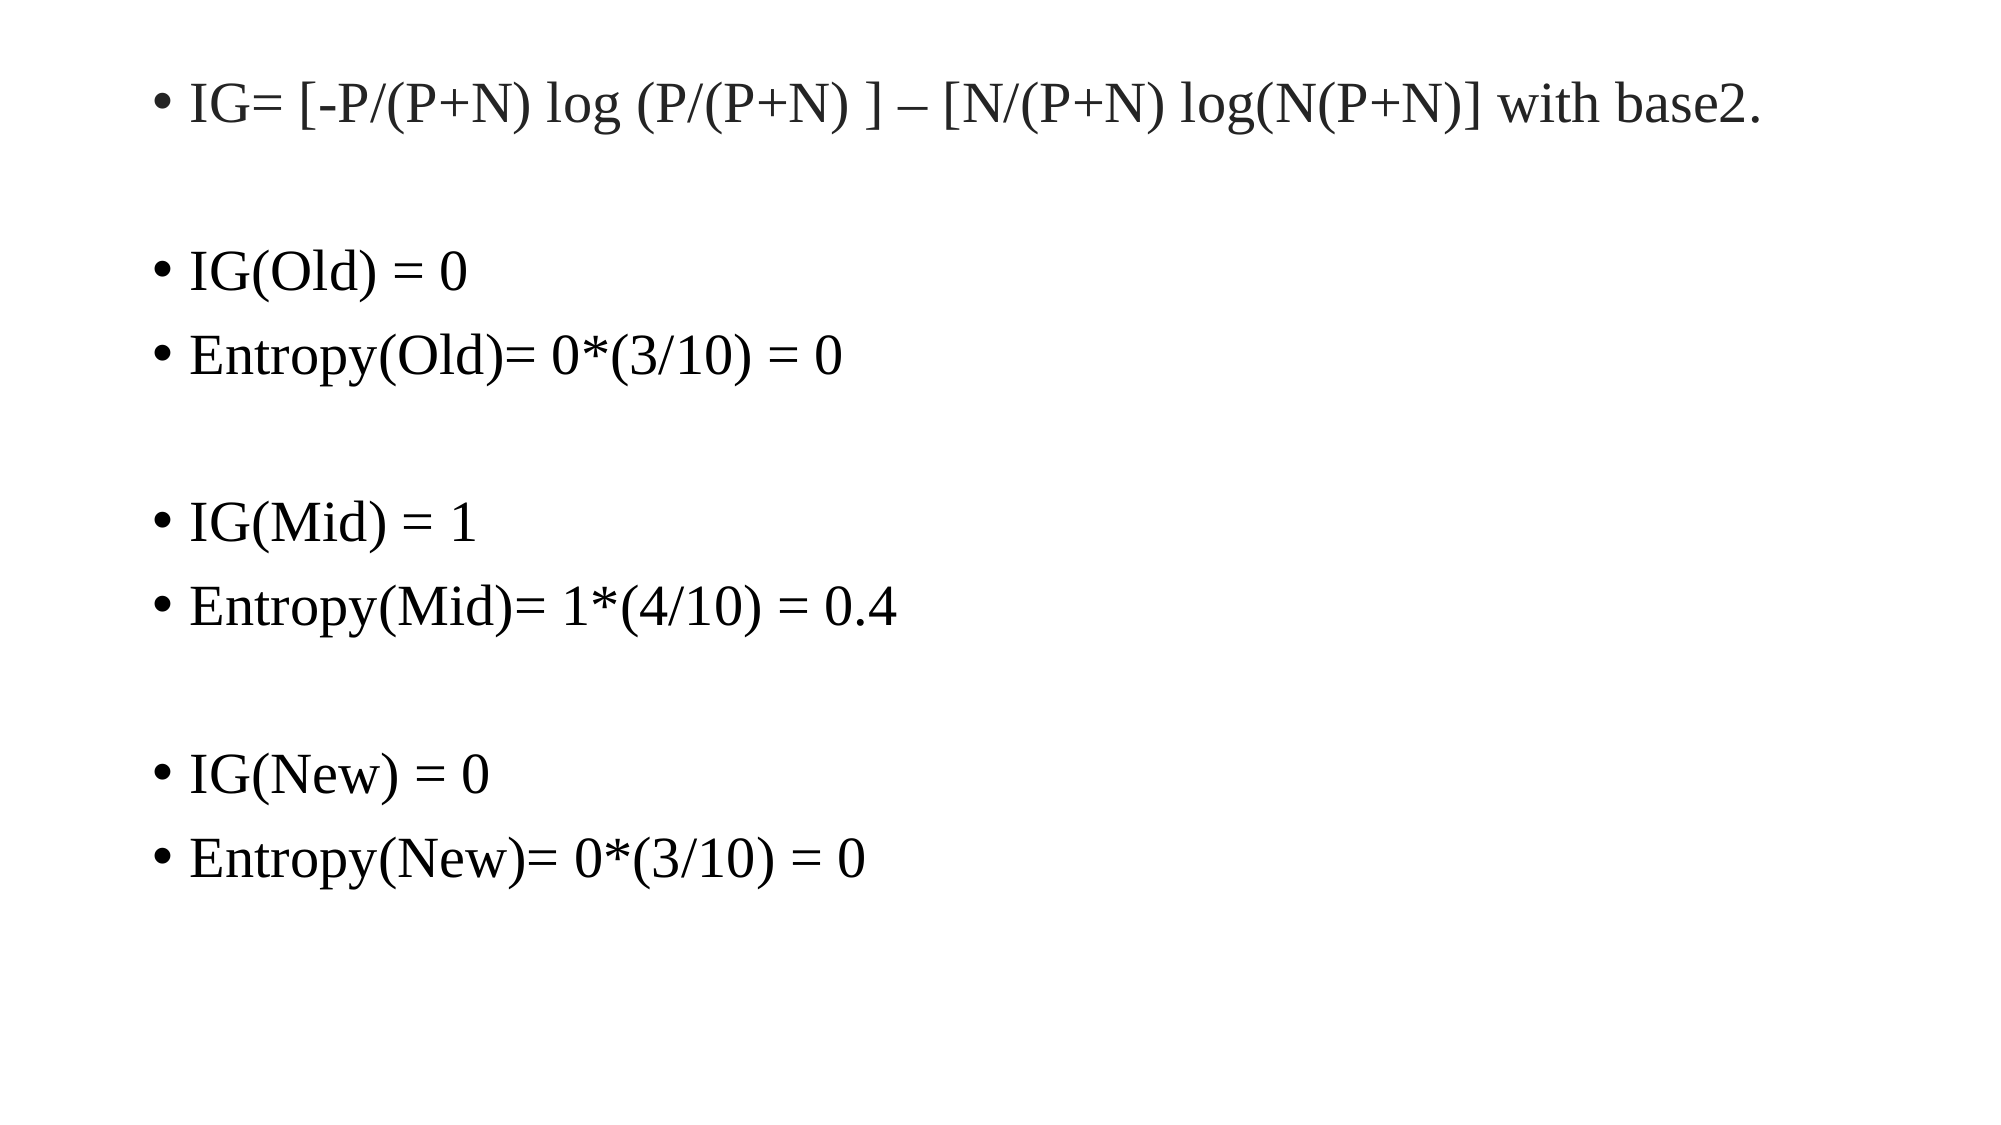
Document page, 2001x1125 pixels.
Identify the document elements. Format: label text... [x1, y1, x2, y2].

list IG= [-P/(P+N) log (P/(P+N) ] – [N/(P+N) log(N(P+N)] with base2. IG(Old) = 0 Entropy(Old)= 0*(3/10) = 0 IG(Mid) = 1 Entropy(Mid)= 1*(4/10) = 0.4 IG(New) = 0 Entropy(New)= 0*(3/10) = 0 [137, 65, 1863, 1014]
